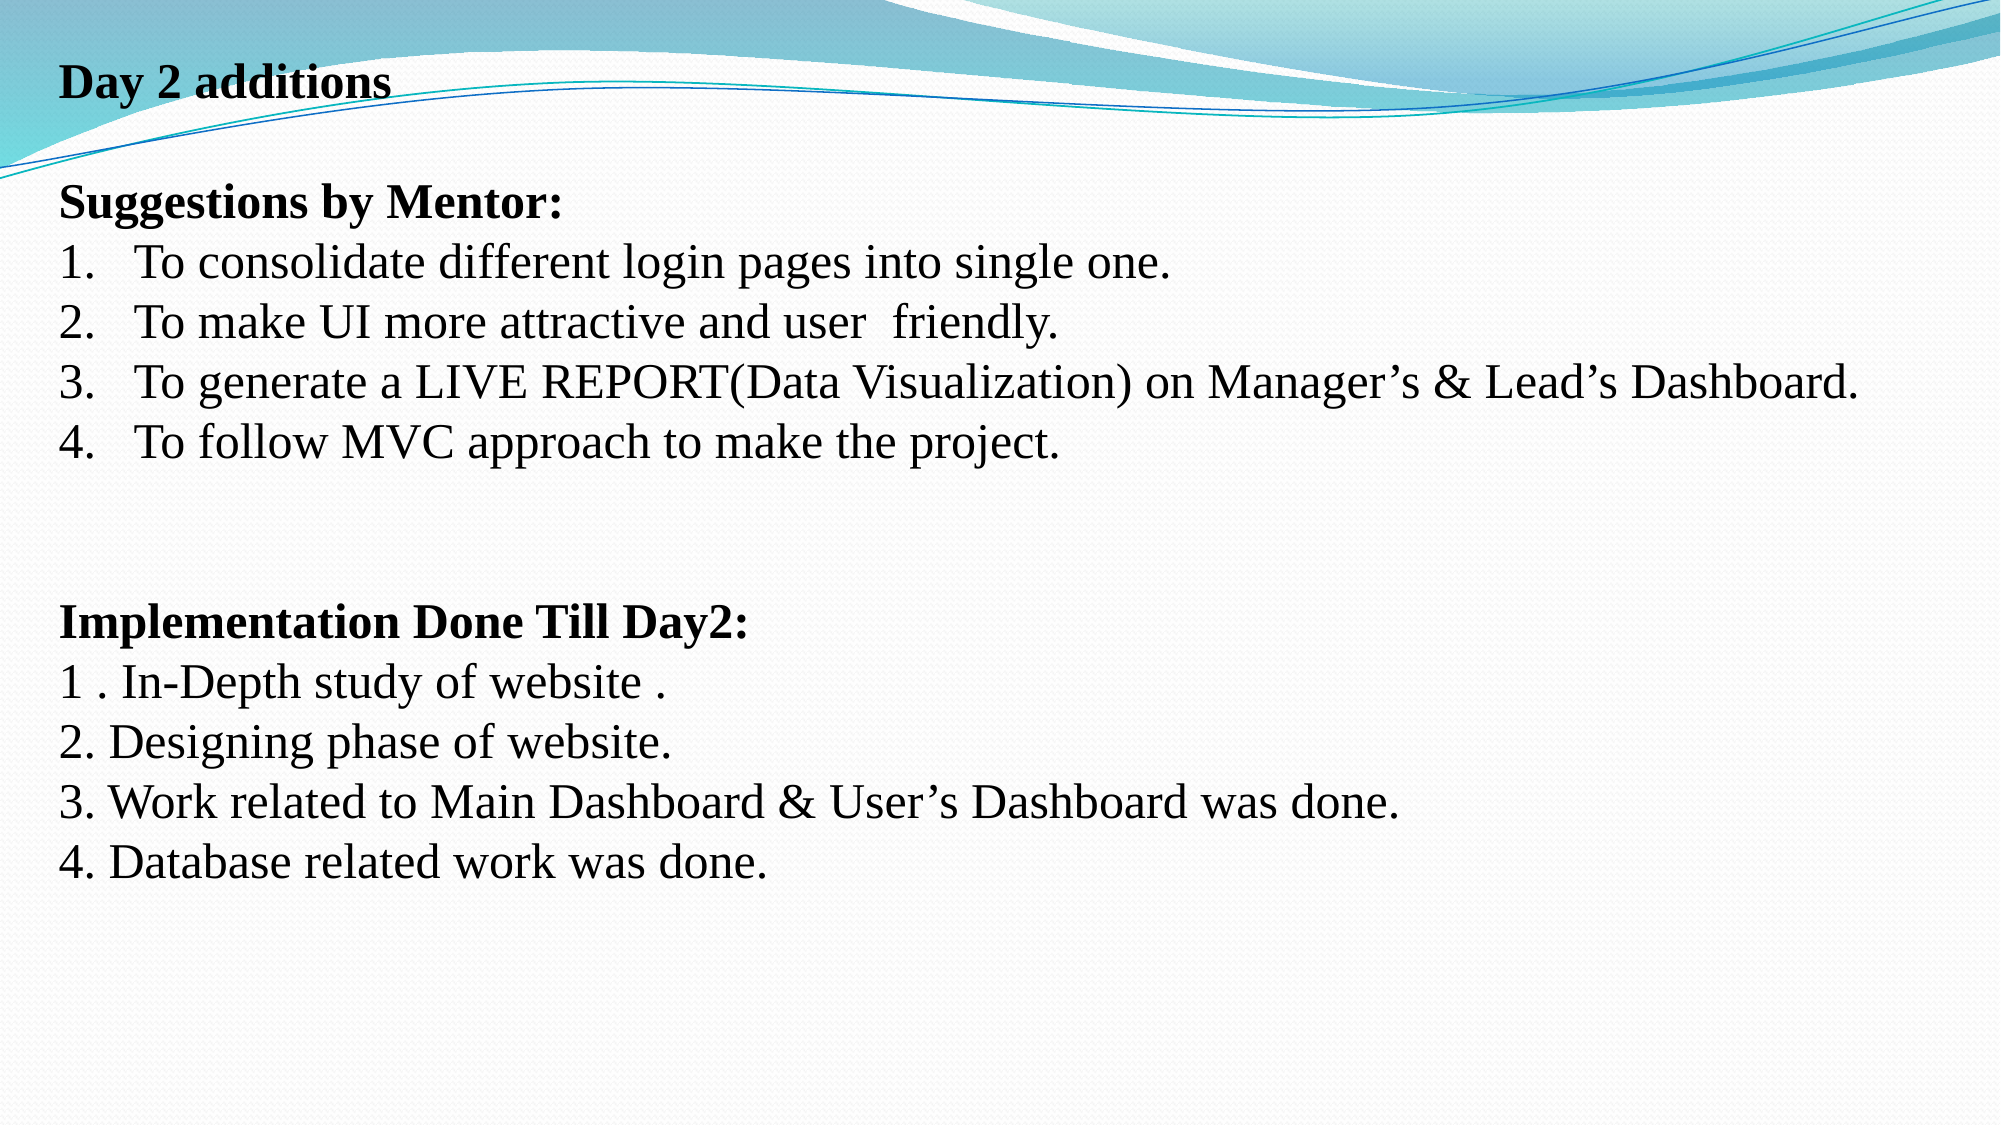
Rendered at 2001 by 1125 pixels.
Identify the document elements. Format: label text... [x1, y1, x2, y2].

text_box Day 2 additions Suggestions by Mentor: To consolidate different login pages into single one. To make UI more attractive and user friendly. To generate a LIVE REPORT(Data Visualization) on Manager’s & Lead’s Dashboard. To follow MVC approach to make the project. Implementation Done Till Day2: 1 . In-Depth study of website . 2. Designing phase of website. 3. Work related to Main Dashboard & User’s Dashboard was done. 4. Database related work was done. [43, 41, 1956, 1125]
